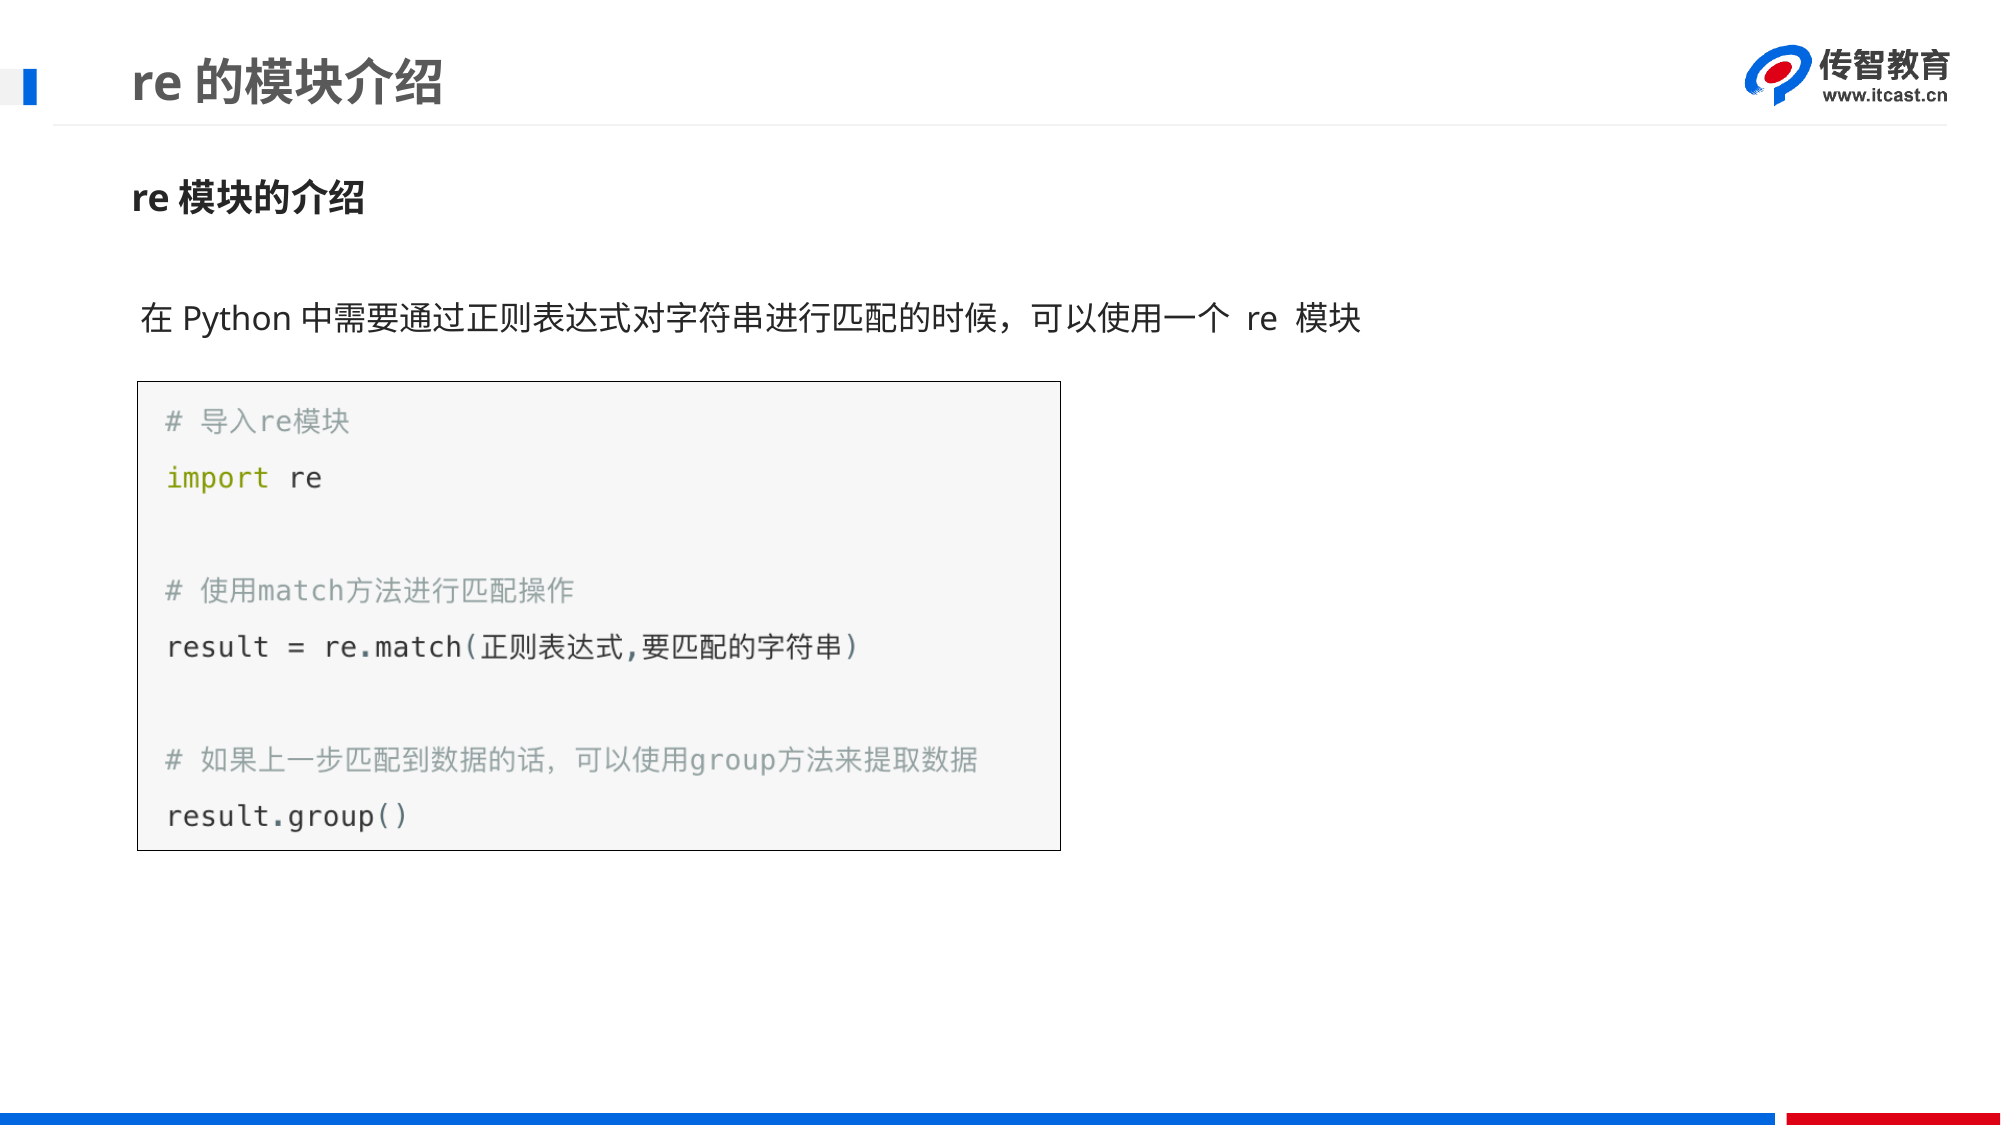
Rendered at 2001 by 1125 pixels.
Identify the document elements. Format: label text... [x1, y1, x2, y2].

list re模块的介绍 [116, 154, 1872, 239]
picture [137, 381, 1061, 851]
title re的模块介绍 [116, 38, 1556, 124]
picture [1712, 24, 1982, 126]
list 在Python中需要通过正则表达式对字符串进行匹配的时候，可以使用一个 re 模块 [126, 270, 1882, 963]
